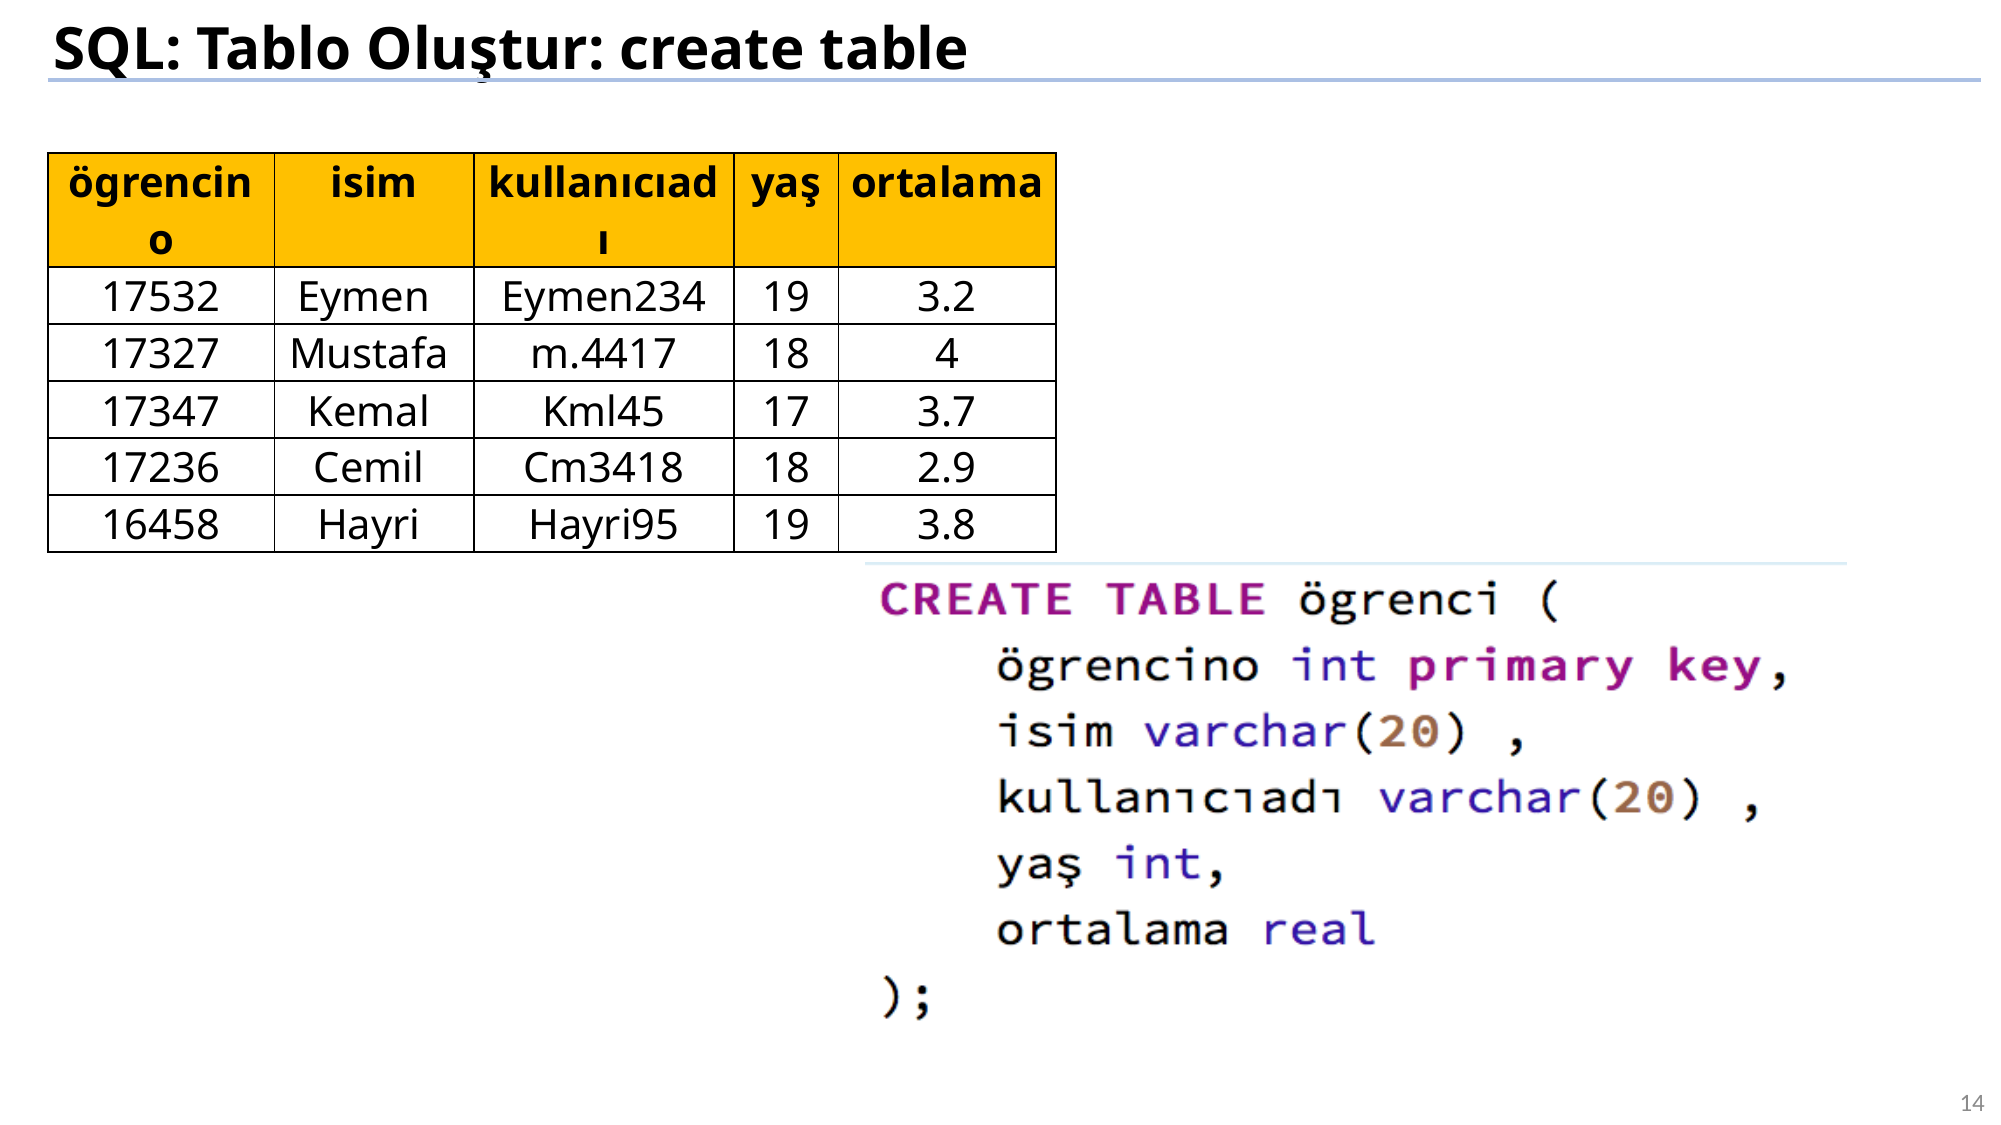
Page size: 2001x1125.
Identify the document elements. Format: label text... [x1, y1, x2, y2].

slide_number 14 [1550, 1083, 2000, 1121]
table_header ögrencino [49, 154, 274, 266]
table_header isim [275, 154, 473, 266]
table_cell 17236 [49, 439, 274, 494]
table_cell 17 [735, 382, 838, 437]
table_cell 3.8 [839, 496, 1055, 551]
table_cell Hayri [275, 496, 473, 551]
table_cell 2.9 [839, 439, 1055, 494]
table_cell 4 [839, 325, 1055, 380]
table_cell Cm3418 [475, 439, 733, 494]
table_cell 18 [735, 325, 838, 380]
table_cell 19 [735, 268, 838, 323]
table_cell 18 [735, 439, 838, 494]
table_cell Eymen234 [475, 268, 733, 323]
table_cell m.4417 [475, 325, 733, 380]
text_box SQL: Tablo Oluştur: create table [38, 6, 1808, 96]
table_cell 17347 [49, 382, 274, 437]
table_cell Mustafa [275, 325, 473, 380]
table_cell 17532 [49, 268, 274, 323]
table_cell Kml45 [475, 382, 733, 437]
table_cell Eymen [275, 268, 473, 323]
table_header yaş [735, 154, 838, 266]
table_cell 16458 [49, 496, 274, 551]
table_cell 3.7 [839, 382, 1055, 437]
table_cell Cemil [275, 439, 473, 494]
table_cell 17327 [49, 325, 274, 380]
table_cell Hayri95 [475, 496, 733, 551]
table_header kullanıcıadı [475, 154, 733, 266]
table_cell 19 [735, 496, 838, 551]
table_cell Kemal [275, 382, 473, 437]
table_header ortalama [839, 154, 1055, 266]
table_cell 3.2 [839, 268, 1055, 323]
picture [865, 562, 1847, 1037]
